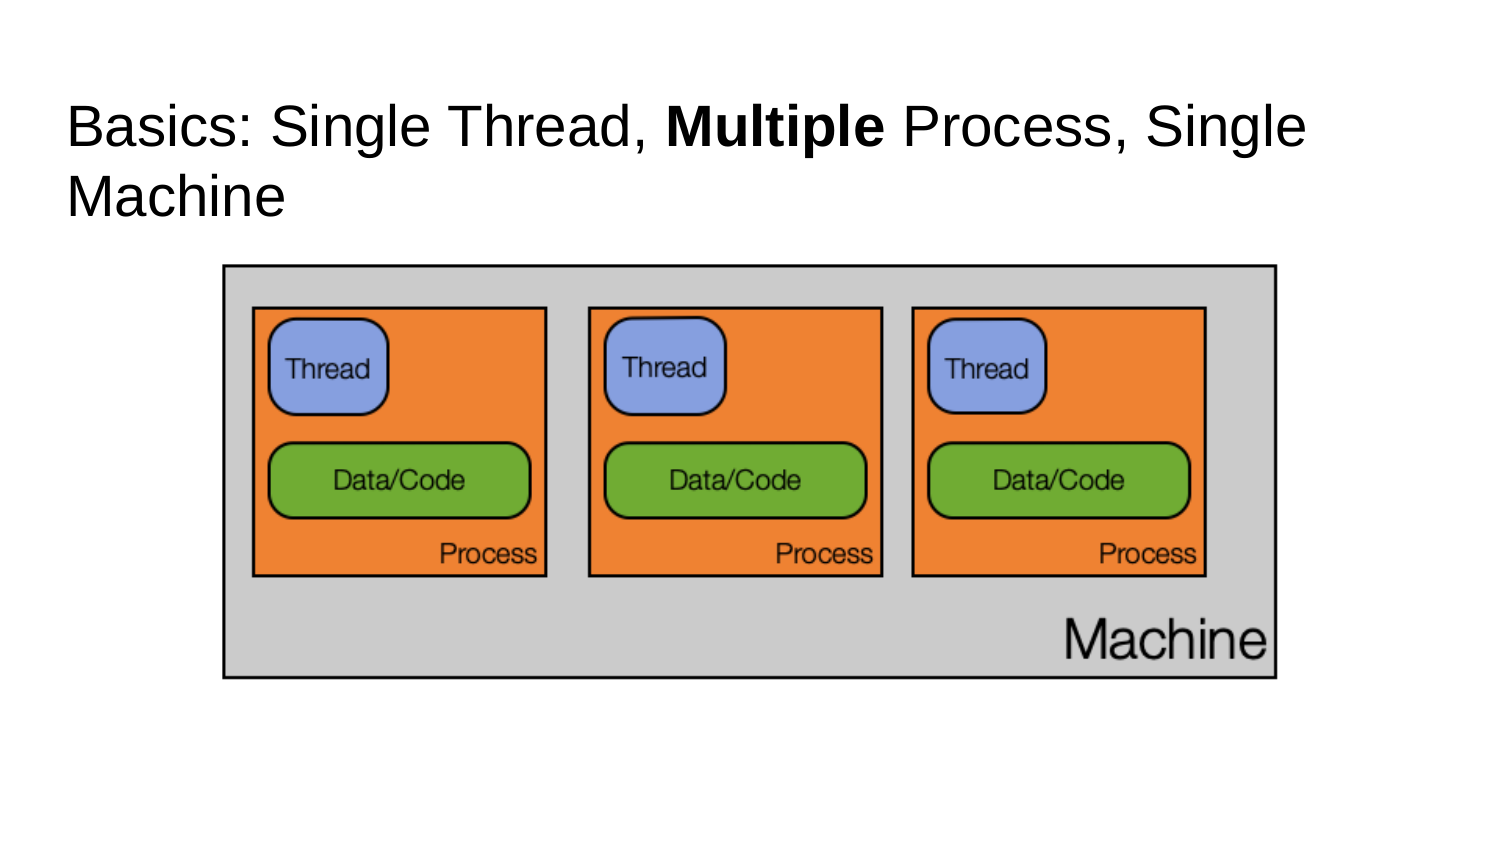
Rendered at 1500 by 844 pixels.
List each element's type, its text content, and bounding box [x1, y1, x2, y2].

picture [220, 262, 1280, 681]
title Basics: Single Thread, Multiple Process, Single Machine [51, 72, 1449, 167]
